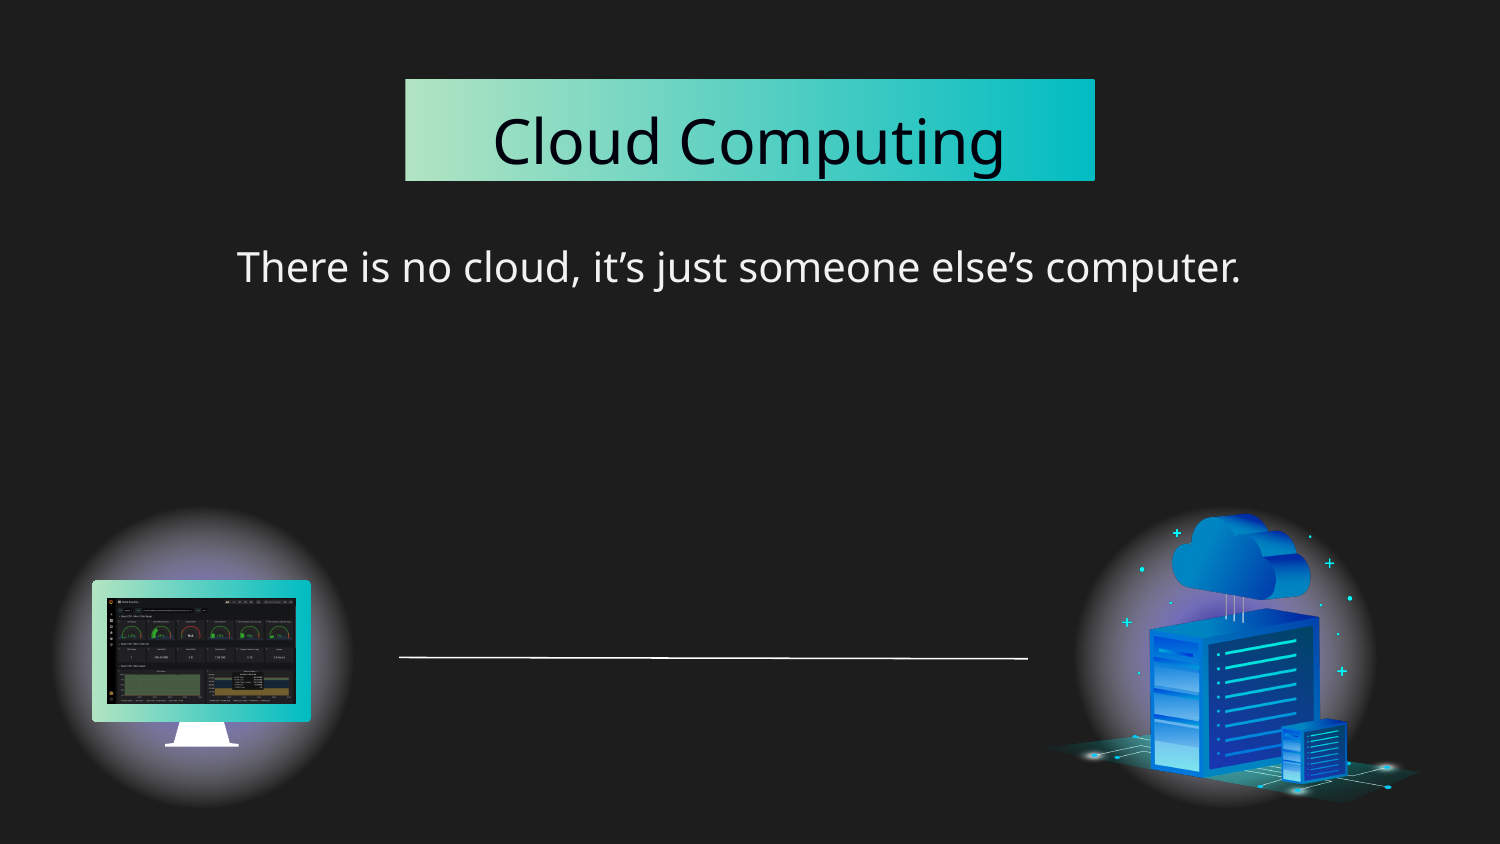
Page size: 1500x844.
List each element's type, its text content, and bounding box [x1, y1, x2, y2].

picture [1027, 506, 1430, 811]
text_box [4, 528, 399, 808]
title Cloud Computing [472, 86, 1028, 181]
subtitle There is no cloud, it’s just someone else’s computer. [100, 225, 1379, 658]
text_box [92, 579, 312, 747]
text_box [405, 79, 1095, 181]
picture [107, 598, 297, 705]
